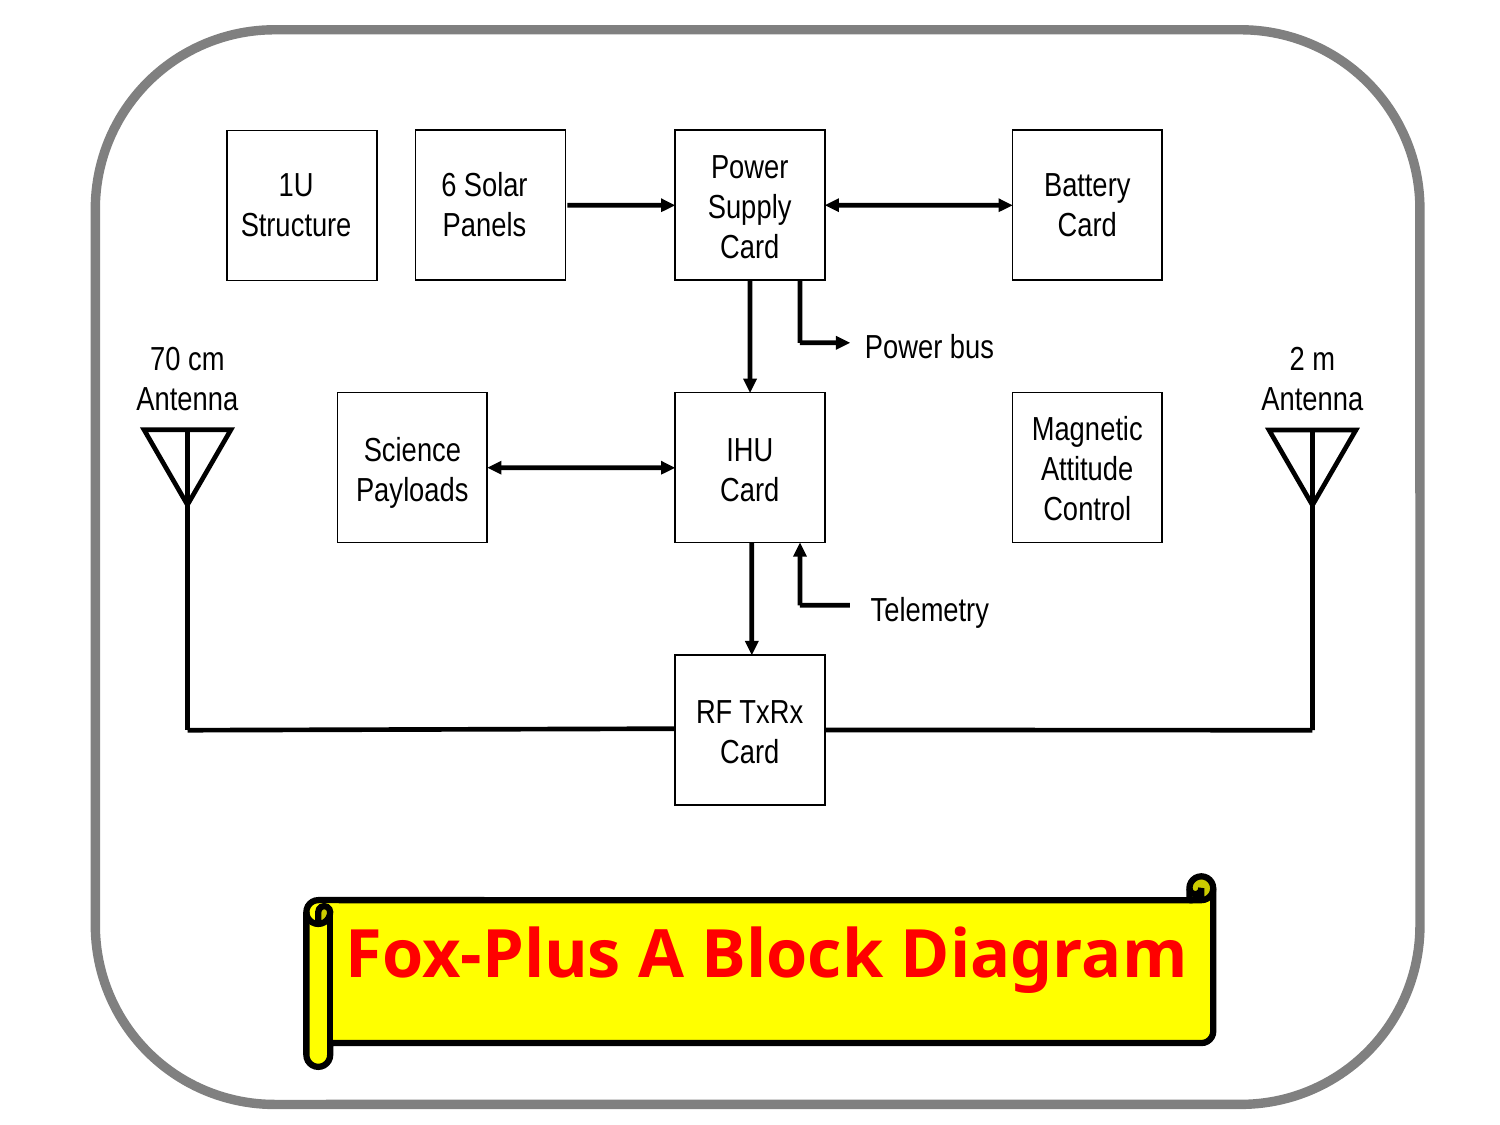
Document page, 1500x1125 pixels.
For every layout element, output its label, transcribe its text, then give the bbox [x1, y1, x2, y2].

text_box [144, 429, 231, 505]
text_box Telemetry [855, 580, 1005, 636]
text_box [745, 542, 759, 655]
text_box [1012, 251, 1163, 281]
text_box Power Supply Card [674, 130, 825, 281]
text_box Power bus [849, 317, 1010, 373]
text_box [415, 130, 566, 281]
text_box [260, 876, 1274, 1068]
text_box RF TxRx Card [674, 654, 825, 805]
text_box [825, 199, 1013, 212]
text_box [227, 130, 378, 281]
text_box [1012, 392, 1163, 399]
text_box [743, 280, 757, 393]
text_box [799, 336, 850, 350]
text_box IHU Card [674, 392, 825, 543]
text_box [95, 29, 1420, 1105]
text_box 1U Structure [221, 155, 372, 251]
text_box [1269, 430, 1356, 506]
text_box 2 m Antenna [1246, 330, 1379, 425]
text_box Battery Card [1012, 155, 1163, 251]
text_box [487, 461, 676, 474]
text_box Science Payloads [337, 392, 488, 543]
text_box [793, 542, 807, 605]
text_box 6 Solar Panels [409, 155, 560, 251]
text_box MagneticAttitude Control [1012, 399, 1163, 535]
text_box 70 cm Antenna [121, 330, 254, 425]
text_box [1012, 130, 1163, 155]
text_box [1012, 535, 1163, 543]
text_box [567, 199, 676, 212]
